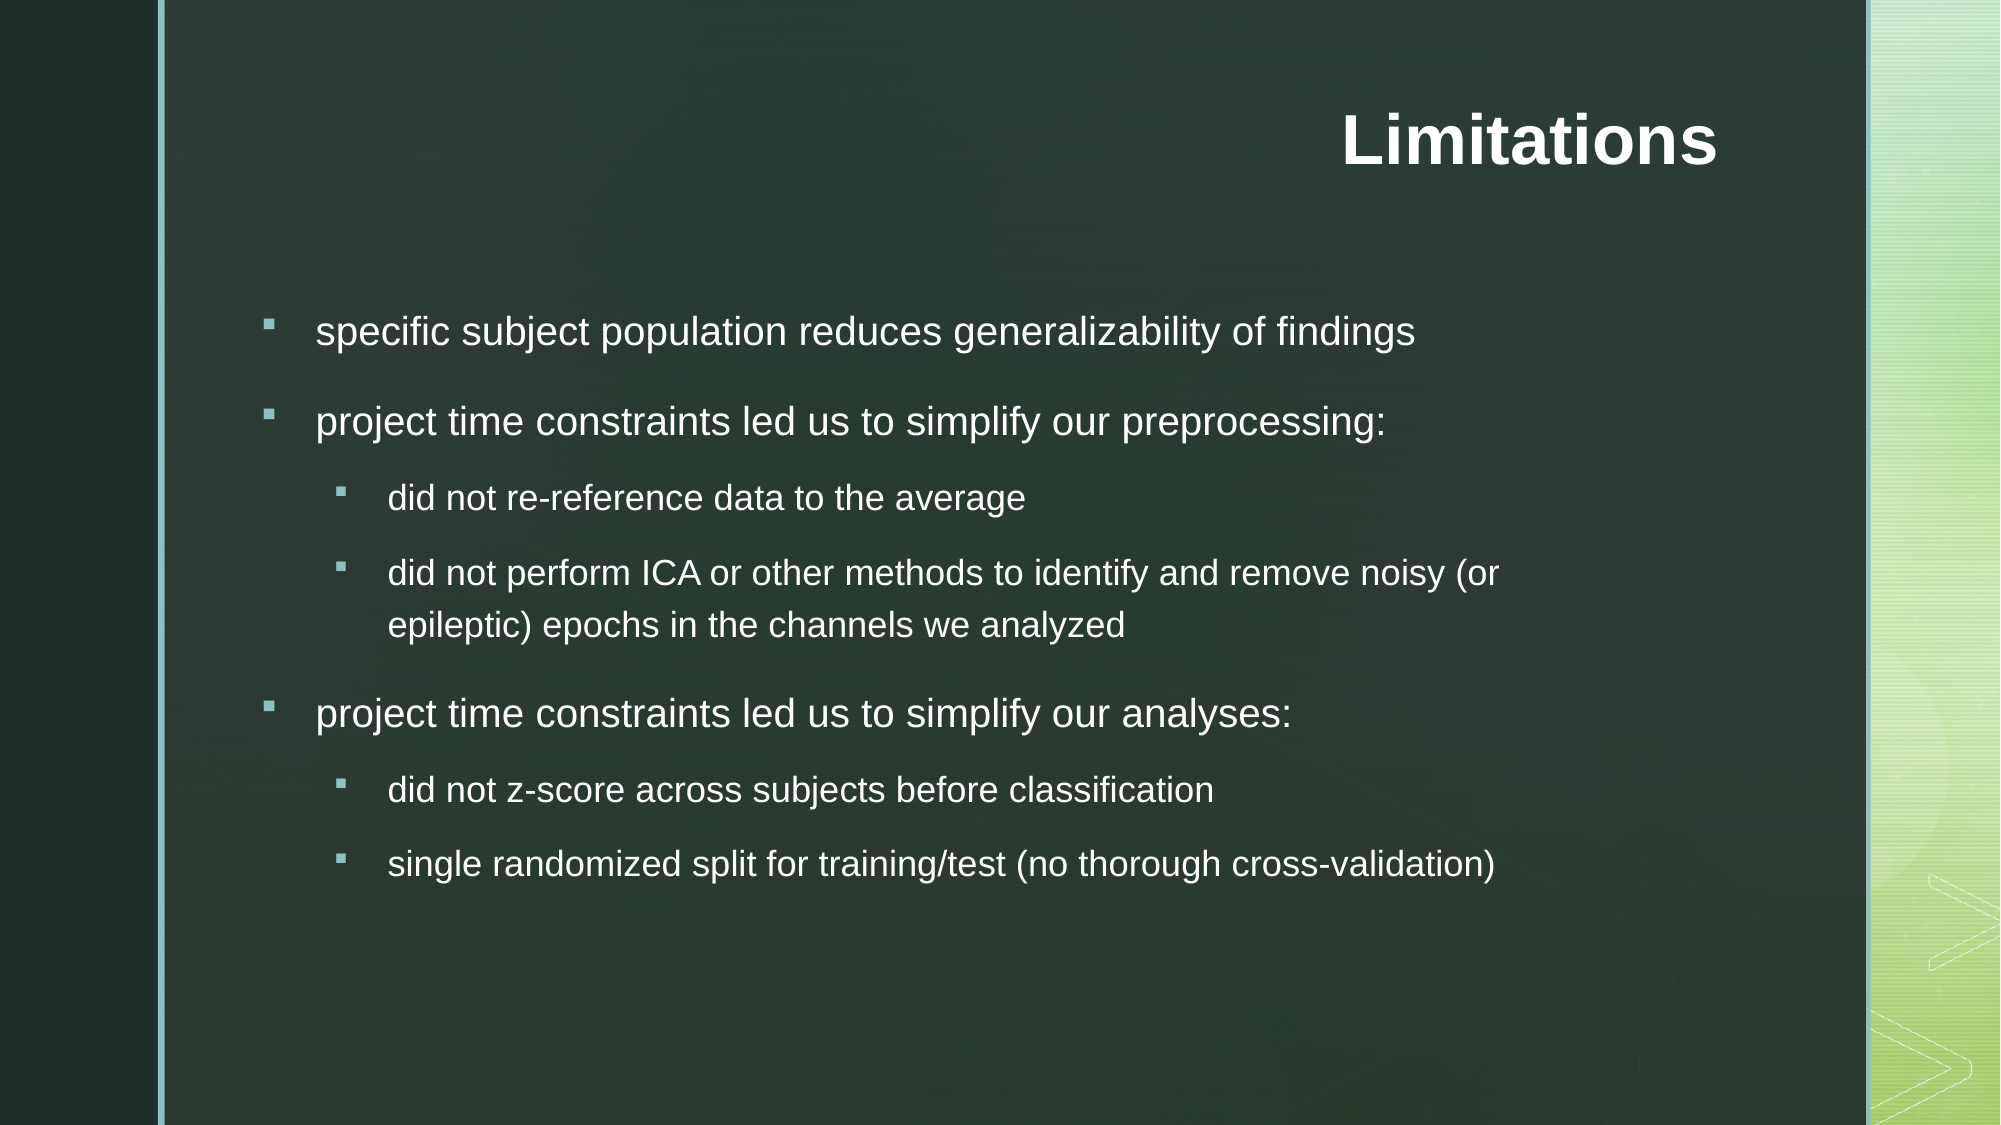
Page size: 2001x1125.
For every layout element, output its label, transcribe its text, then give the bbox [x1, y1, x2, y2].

picture [1871, 0, 2001, 1125]
title Limitations [428, 96, 1734, 273]
list specific subject population reduces generalizability of findings project time constraints led us to simplify our preprocessing: did not re-reference data to the average did not perform ICA or other methods to identify and remove noisy (or epileptic) epochs in the channels we analyzed project time constraints led us to simplify our analyses: did not z-score across subjects before classification single randomized split for training/test (no thorough cross-validation) [245, 287, 1525, 944]
